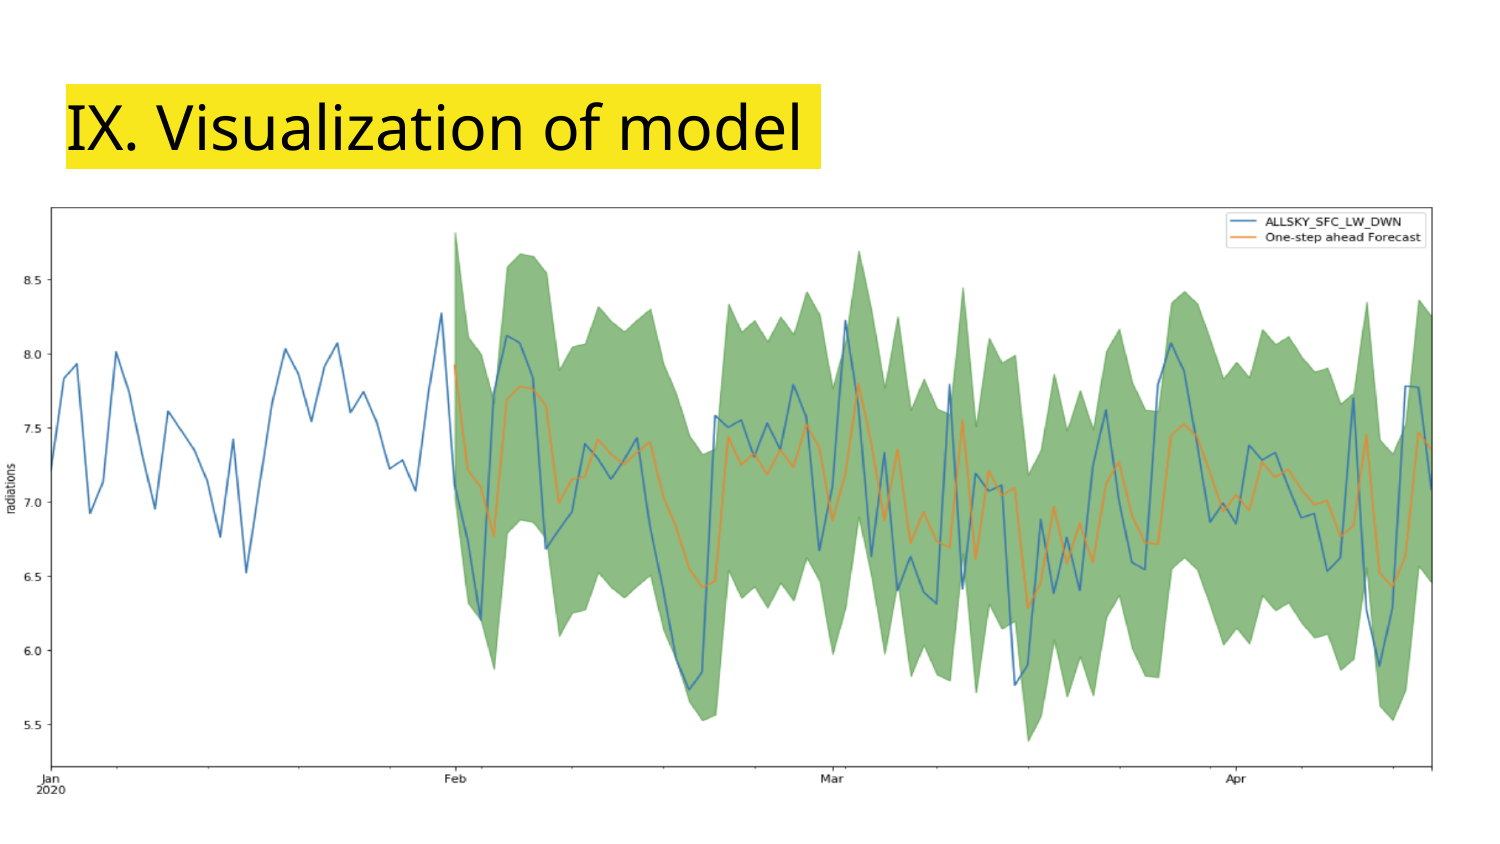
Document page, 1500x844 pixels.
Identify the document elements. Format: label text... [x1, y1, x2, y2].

title IX. Visualization of model [51, 72, 1449, 167]
picture [0, 202, 1500, 799]
